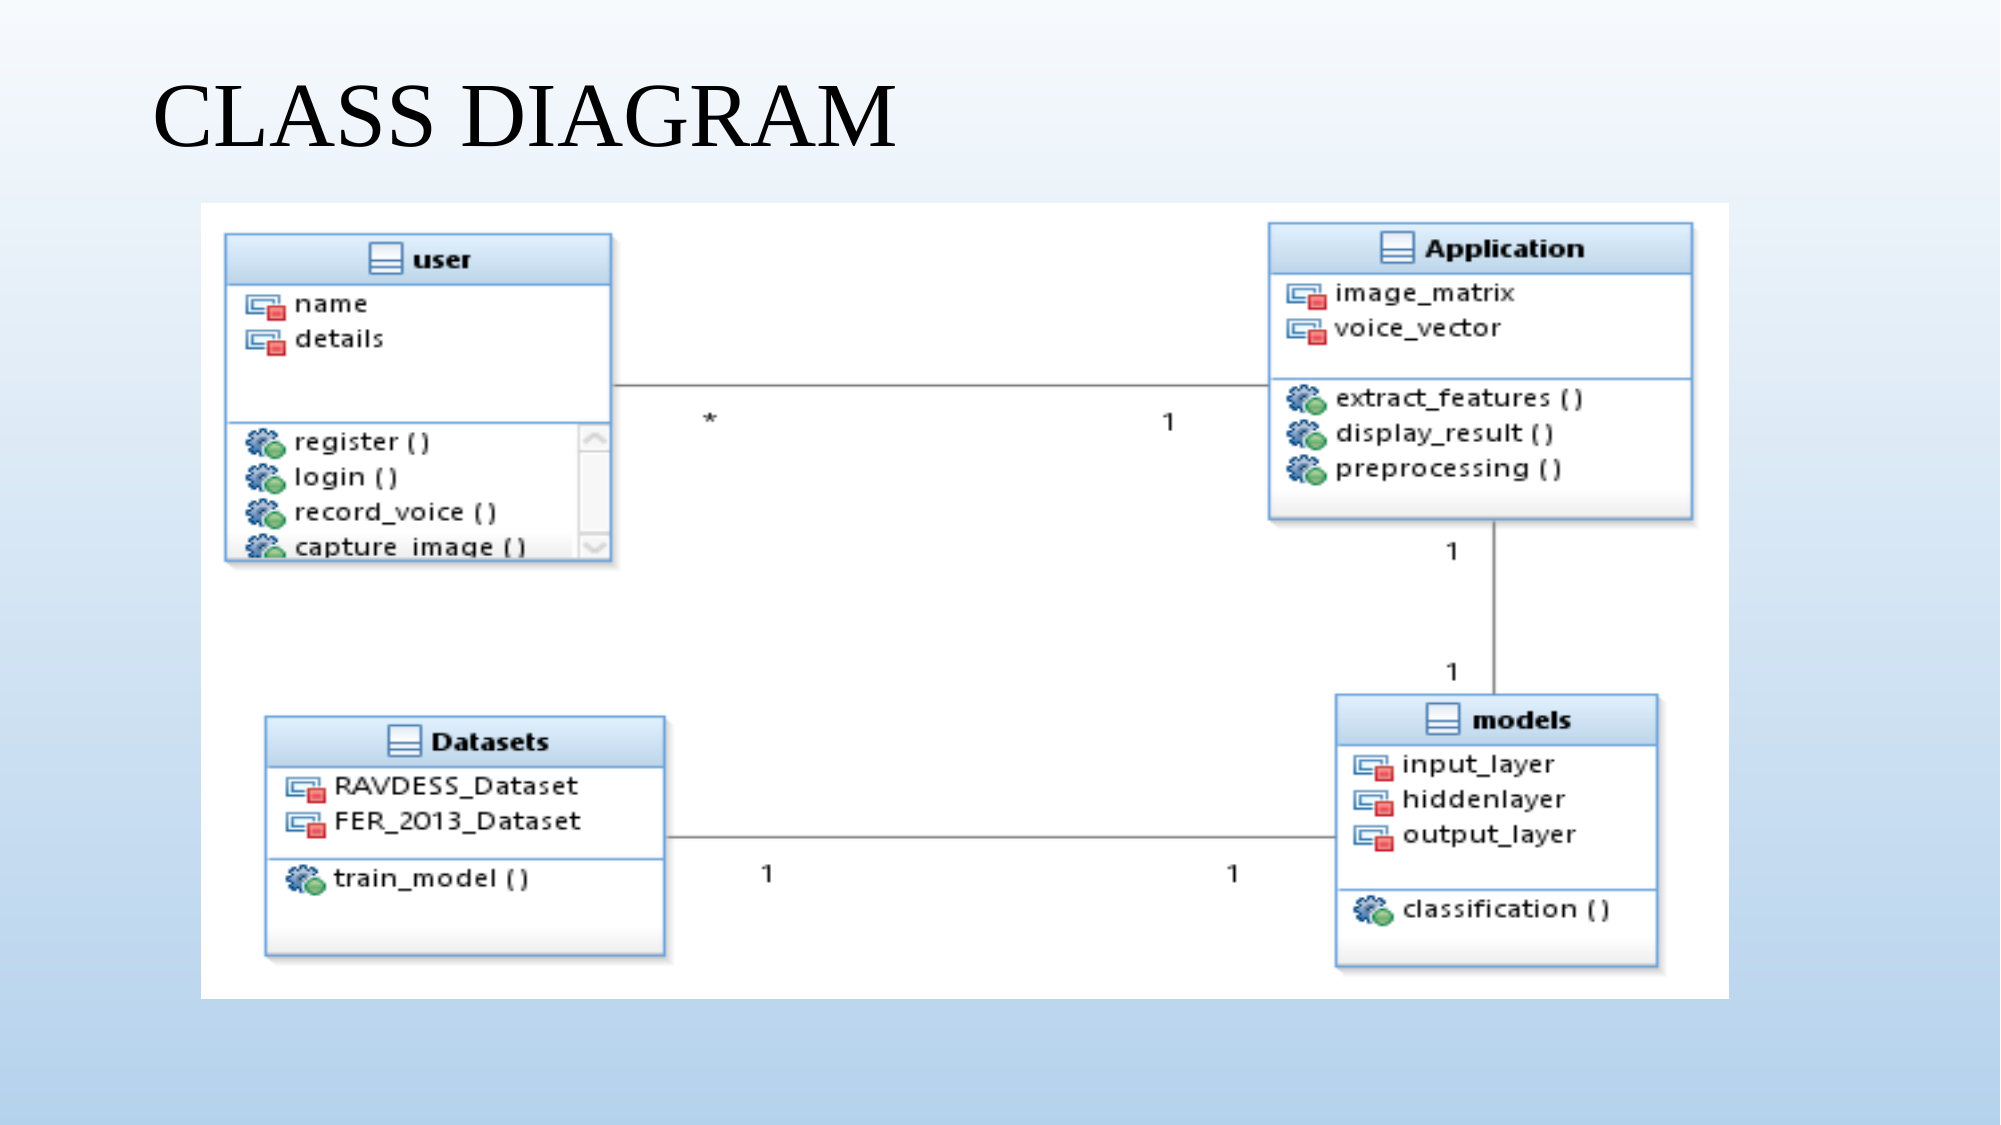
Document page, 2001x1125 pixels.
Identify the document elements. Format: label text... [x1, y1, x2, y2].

title CLASS DIAGRAM [137, 30, 1863, 204]
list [201, 203, 1729, 999]
